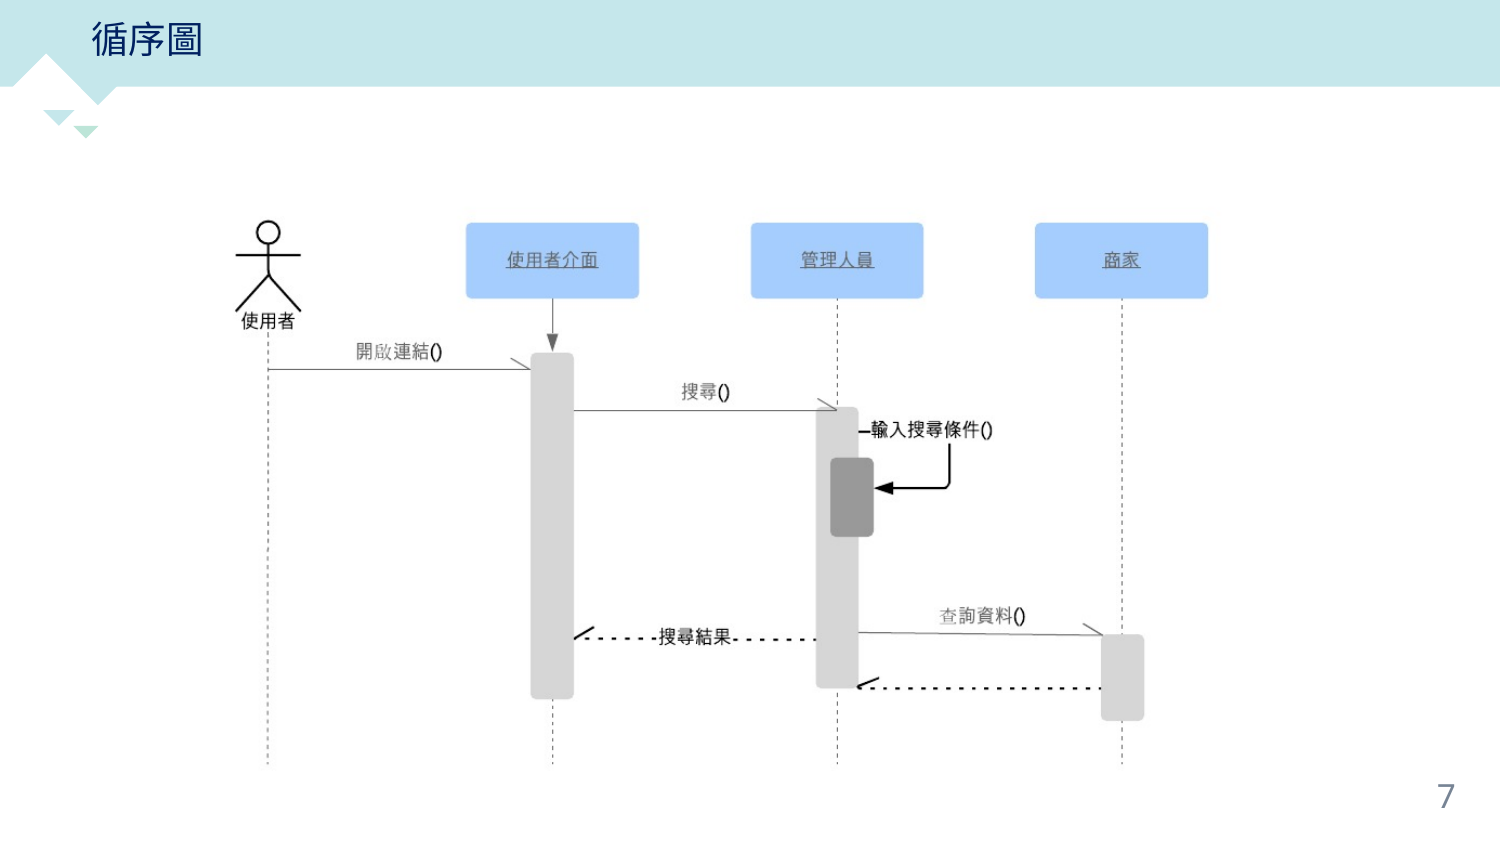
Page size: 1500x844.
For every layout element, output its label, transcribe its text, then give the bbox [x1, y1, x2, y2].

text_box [76, 8, 460, 103]
picture [123, 101, 1320, 844]
text_box 7 [1422, 767, 1471, 823]
